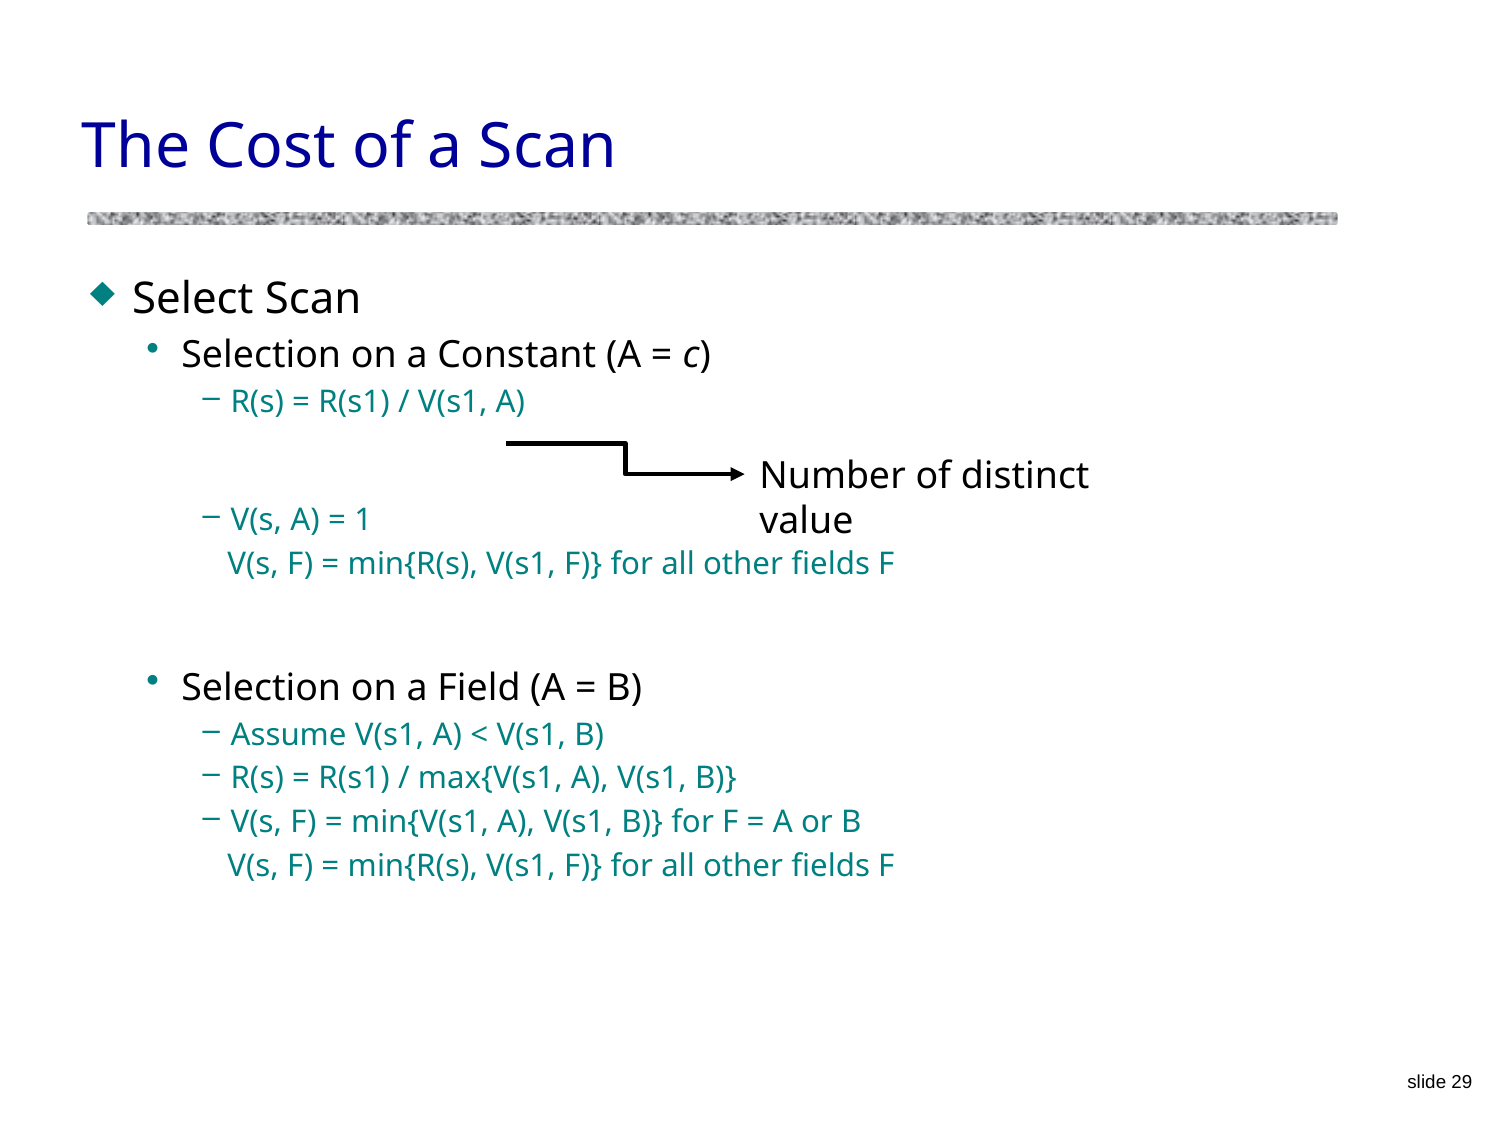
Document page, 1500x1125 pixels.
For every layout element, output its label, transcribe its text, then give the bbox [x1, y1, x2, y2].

list Select Scan Selection on a Constant (A = c) R(s) = R(s1) / V(s1, A) V(s, A) = 1 V(s, F) = min{R(s), V(s1, F)} for all other fields F Selection on a Field (A = B) Assume V(s1, A) < V(s1, B) R(s) = R(s1) / max{V(s1, A), V(s1, B)} V(s, F) = min{V(s1, A), V(s1, B)} for F = A or B V(s, F) = min{R(s), V(s1, F)} for all other fields F [75, 262, 1417, 994]
picture [87, 212, 1338, 225]
title The Cost of a Scan [66, 37, 1342, 188]
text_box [506, 443, 745, 475]
text_box Number of distinct value [744, 443, 1196, 549]
slide_number slide 29 [1174, 1024, 1488, 1101]
